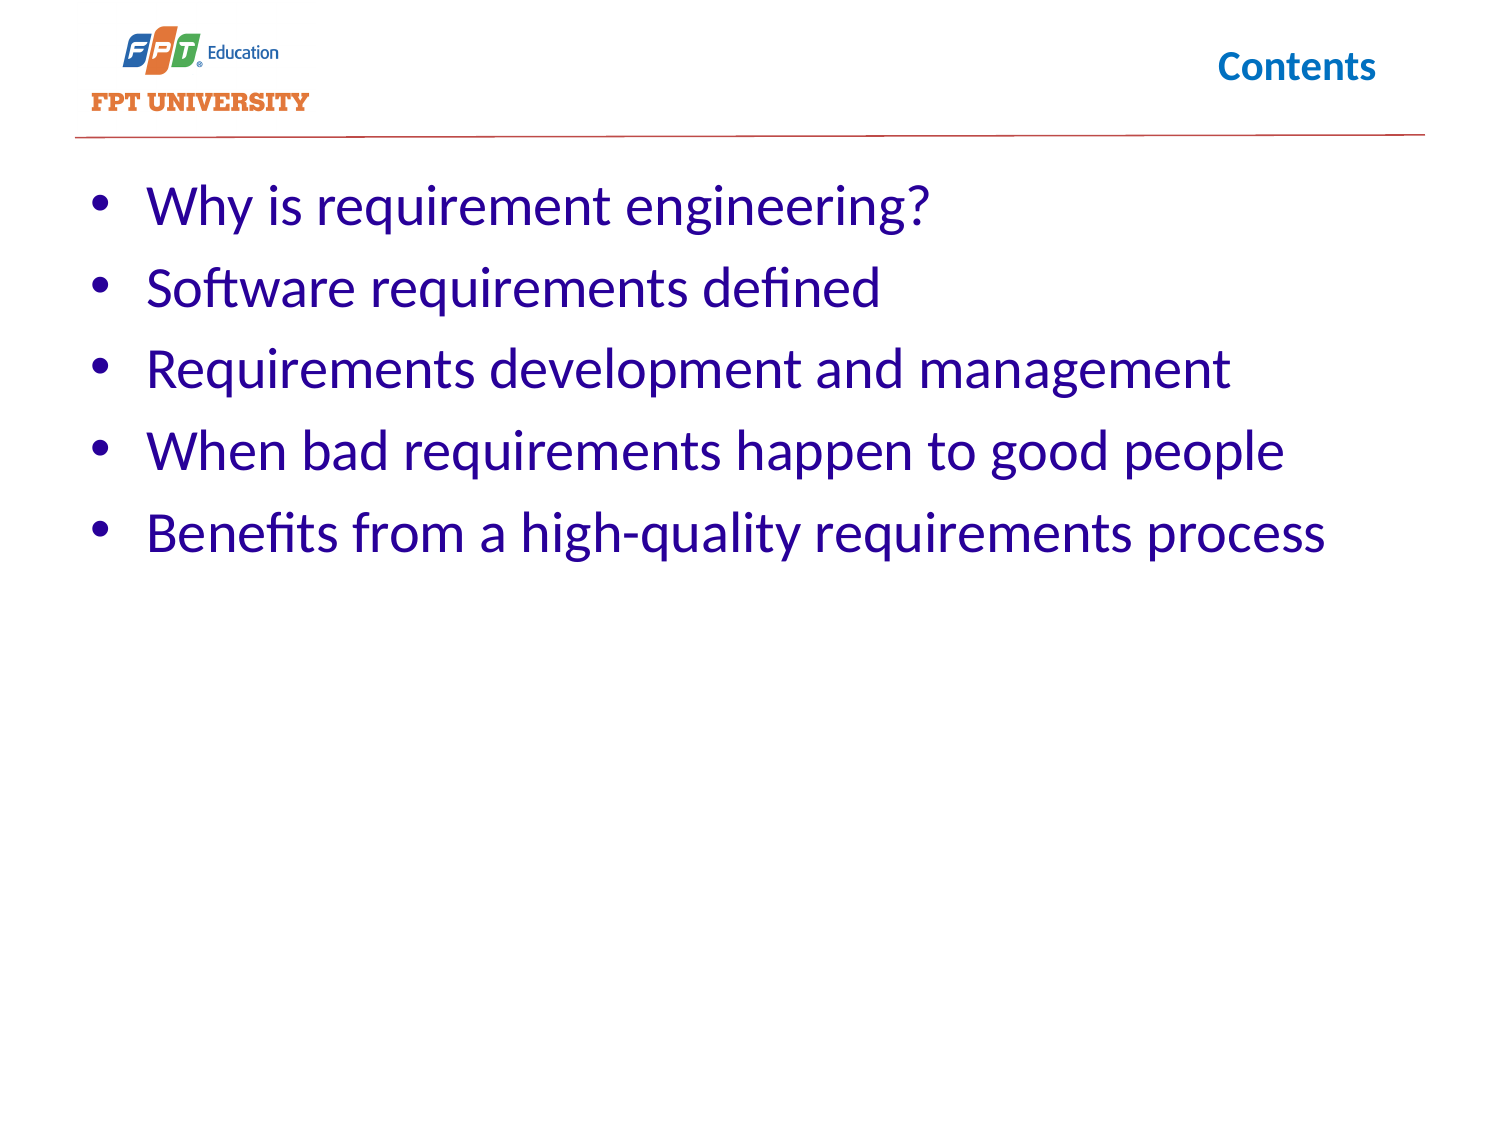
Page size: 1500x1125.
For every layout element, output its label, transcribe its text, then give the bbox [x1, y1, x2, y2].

title Contents [359, 0, 1392, 148]
list Why is requirement engineering? Software requirements defined Requirements development and management When bad requirements happen to good people Benefits from a high-quality requirements process [75, 160, 1425, 1101]
picture [77, 2, 316, 133]
